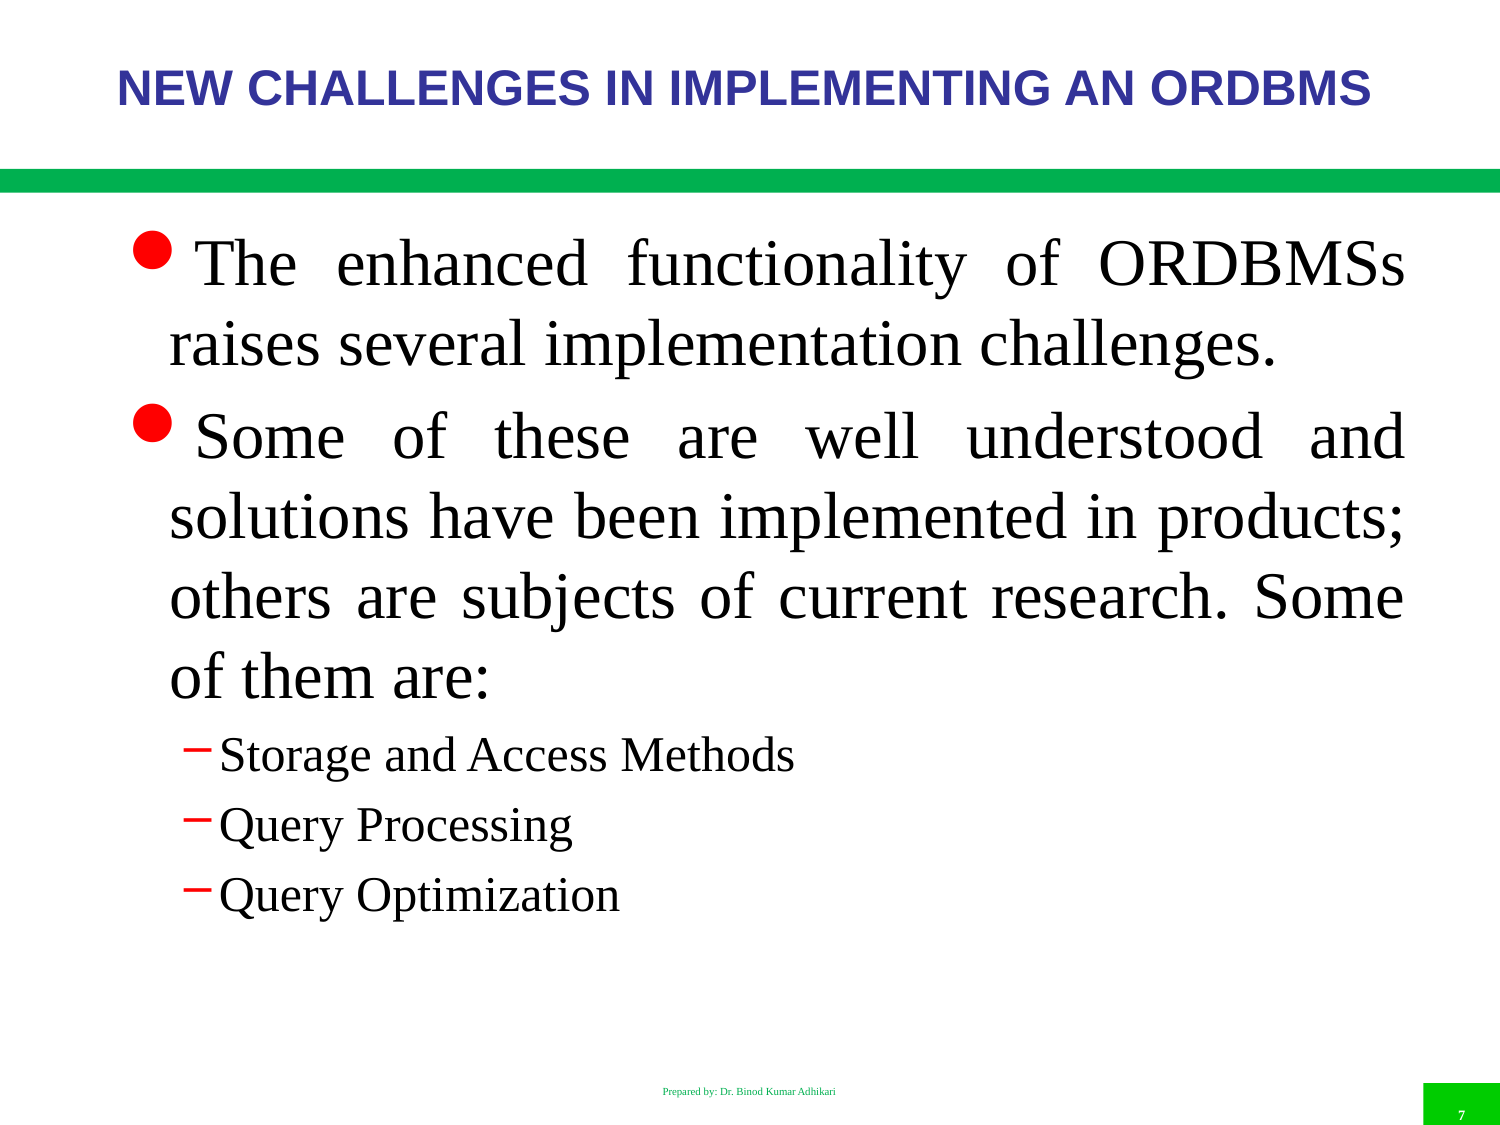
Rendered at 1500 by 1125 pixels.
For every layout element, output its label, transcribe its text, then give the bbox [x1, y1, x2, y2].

list The enhanced functionality of ORDBMSs raises several implementation challenges. Some of these are well understood and solutions have been implemented in products; others are subjects of current research. Some of them are: Storage and Access Methods Query Processing Query Optimization [112, 211, 1424, 966]
footer Prepared by: Dr. Binod Kumar Adhikari [465, 1046, 1034, 1122]
title NEW CHALLENGES IN IMPLEMENTING AN ORDBMS [65, 35, 1424, 135]
slide_number 7 [1423, 1083, 1500, 1125]
